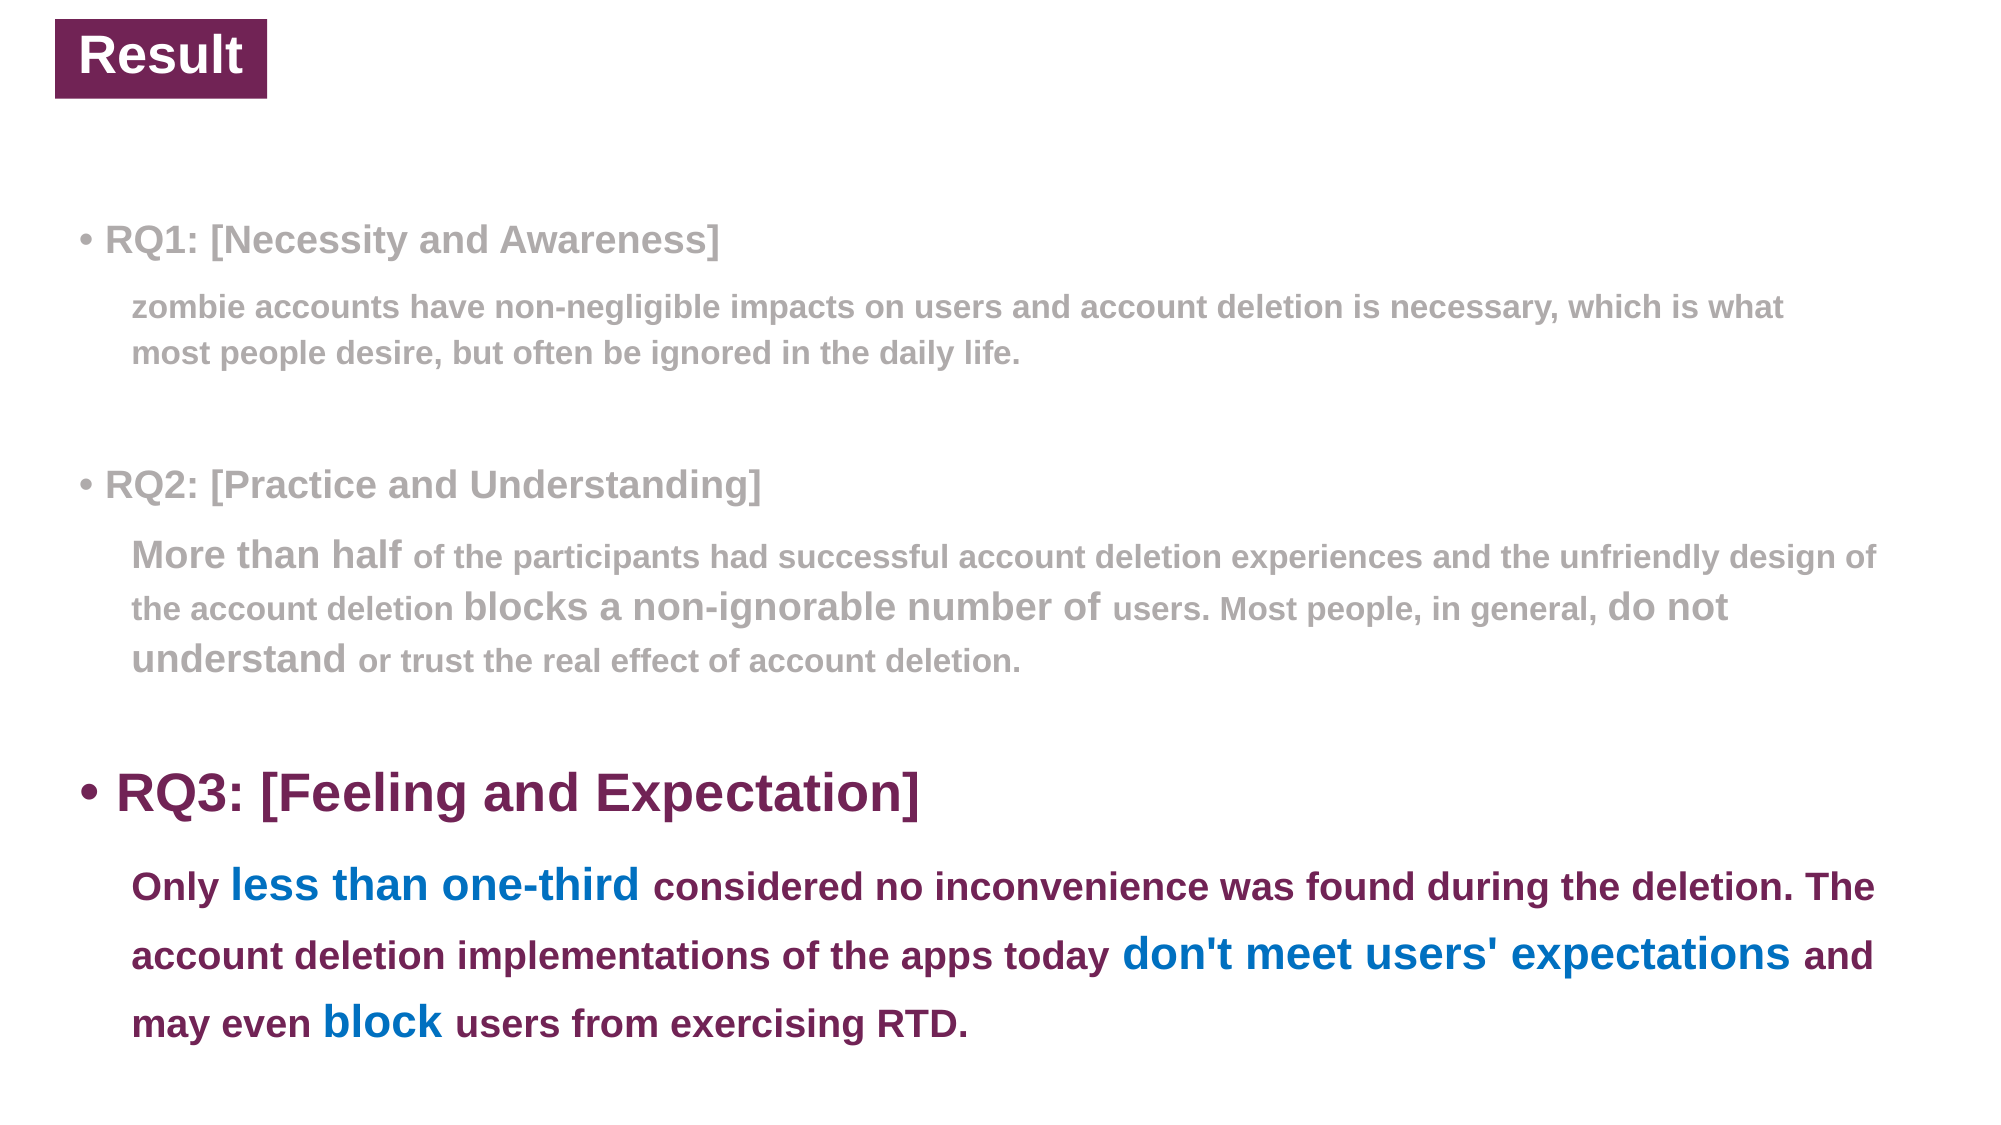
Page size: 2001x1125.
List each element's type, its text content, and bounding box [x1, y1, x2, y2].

text_box • RQ3: [Feeling and Expectation] Only less than one-third considered no inconvenience was found during the deletion. The account deletion implementations of the apps today don't meet users' expectations and may even block users from exercising RTD. [79, 753, 1921, 1010]
text_box • RQ1: [Necessity and Awareness] zombie accounts have non-negligible impacts on users and account deletion is necessary, which is what most people desire, but often be ignored in the daily life. [78, 212, 1815, 367]
text_box • RQ2: [Practice and Understanding] More than half of the participants had successful account deletion experiences and the unfriendly design of the account deletion blocks a non-ignorable number of users. Most people, in general, do not understand or trust the real effect of account deletion. [79, 456, 1914, 666]
text_box Result [55, 19, 268, 99]
